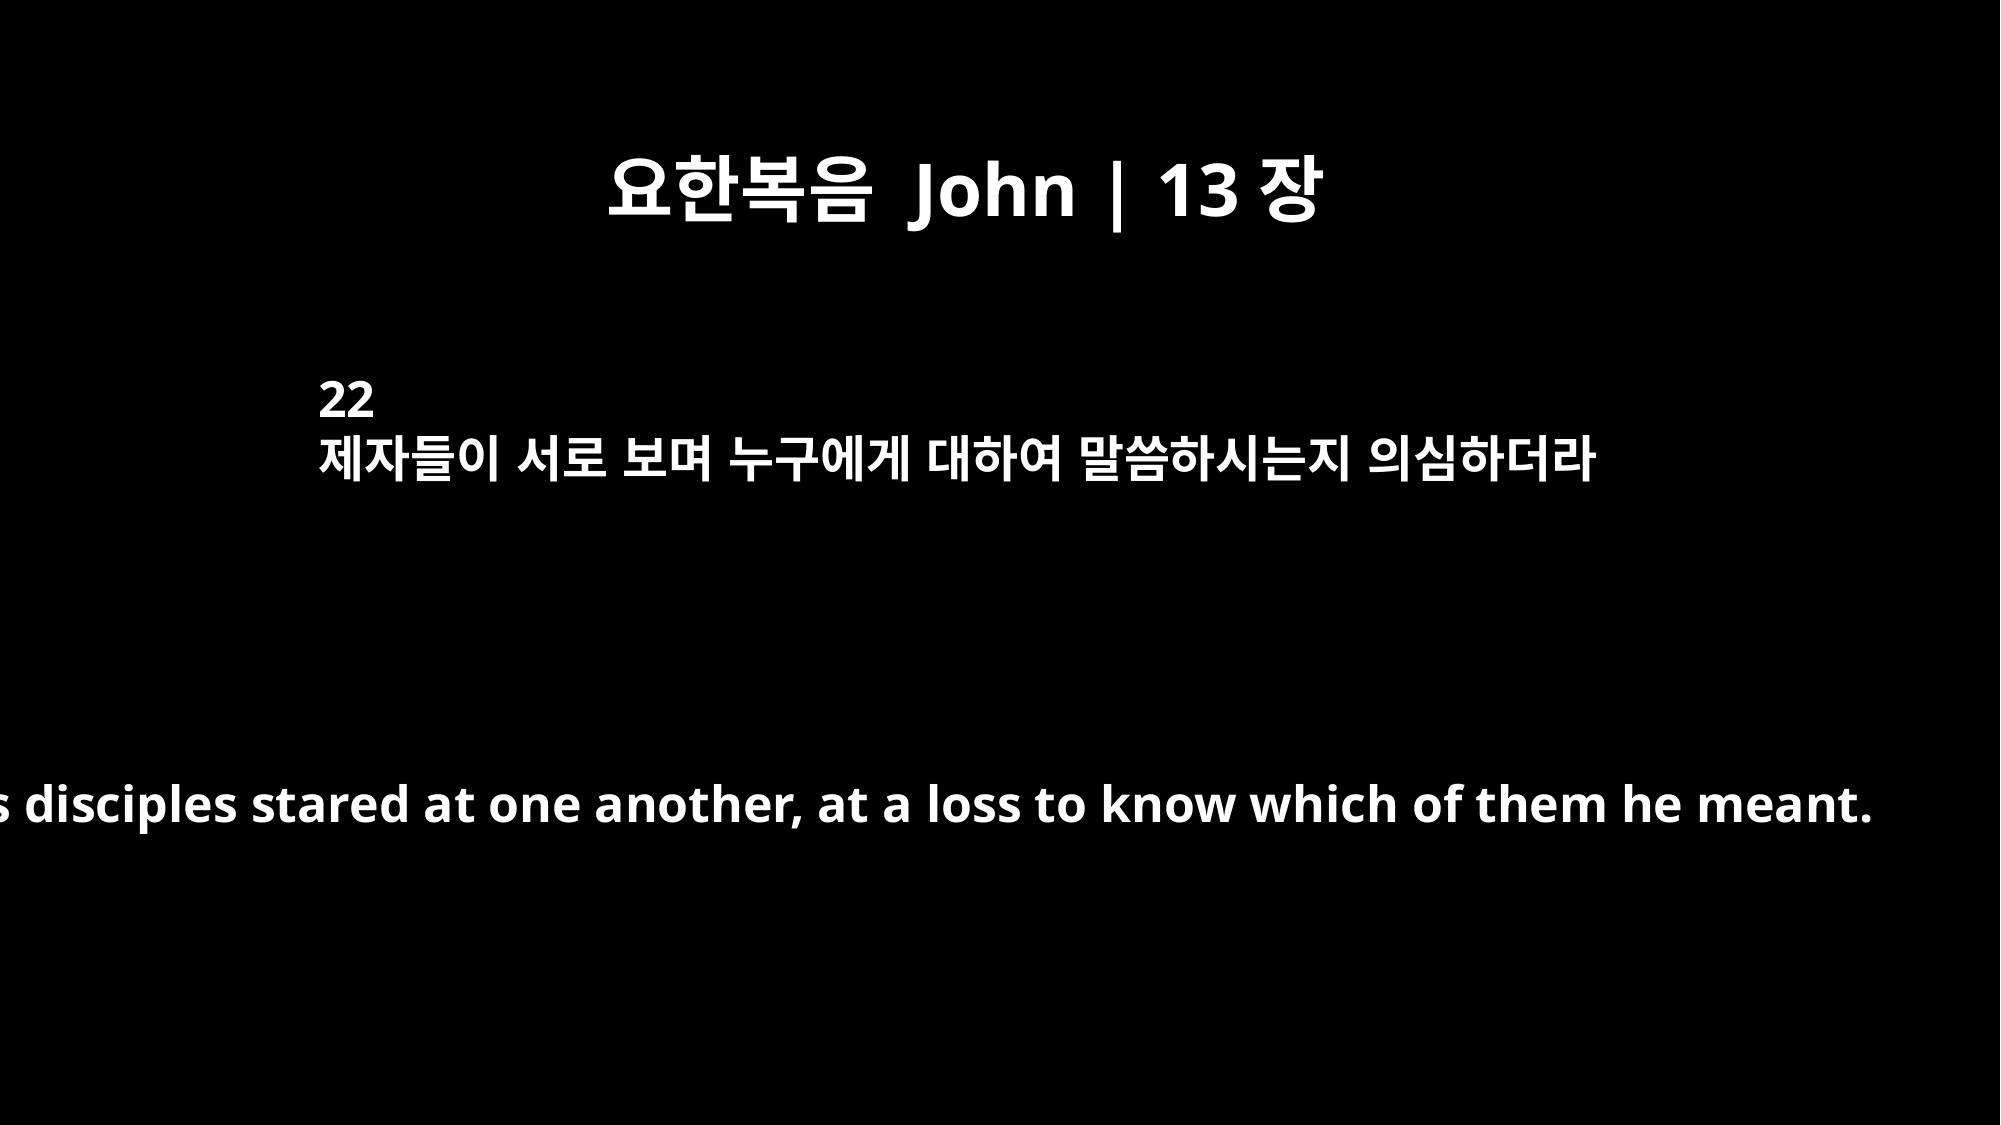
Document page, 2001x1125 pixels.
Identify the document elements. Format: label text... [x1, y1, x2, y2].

text_box 22 제자들이 서로 보며 누구에게 대하여 말씀하시는지 의심하더라 [303, 359, 1614, 495]
text_box 요한복음 John | 13장 [591, 136, 1341, 239]
text_box His disciples stared at one another, at a loss to know which of them he meant. [0, 764, 1890, 840]
